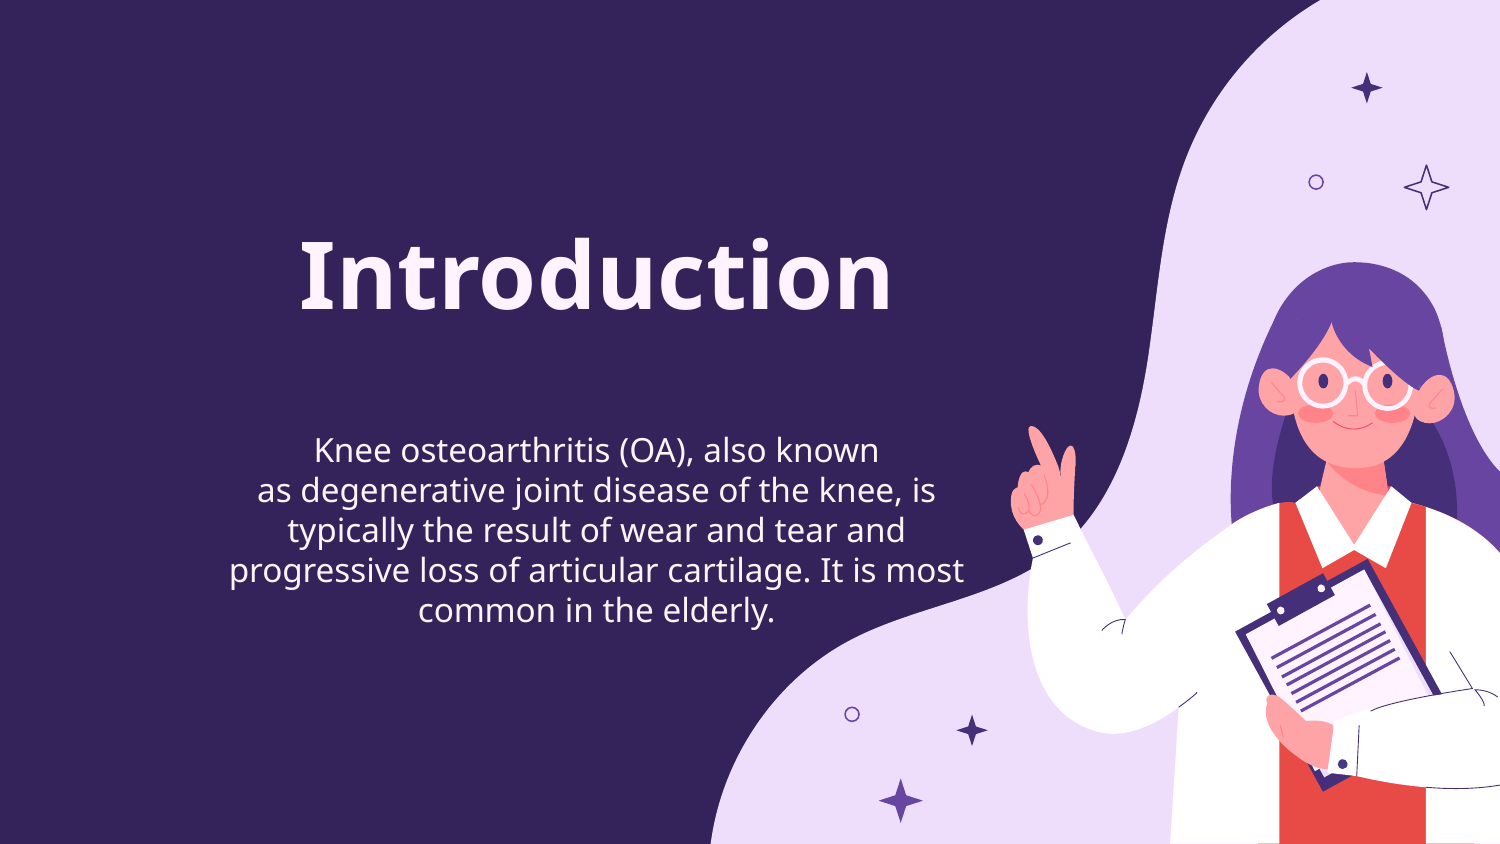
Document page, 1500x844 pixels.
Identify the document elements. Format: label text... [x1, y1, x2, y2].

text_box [1009, 261, 1500, 844]
subtitle Knee osteoarthritis (OA), also known as degenerative joint disease of the knee, is typically the result of wear and tear and progressive loss of articular cartilage. It is most common in the elderly. [178, 350, 1003, 708]
title Introduction [178, 203, 1017, 342]
